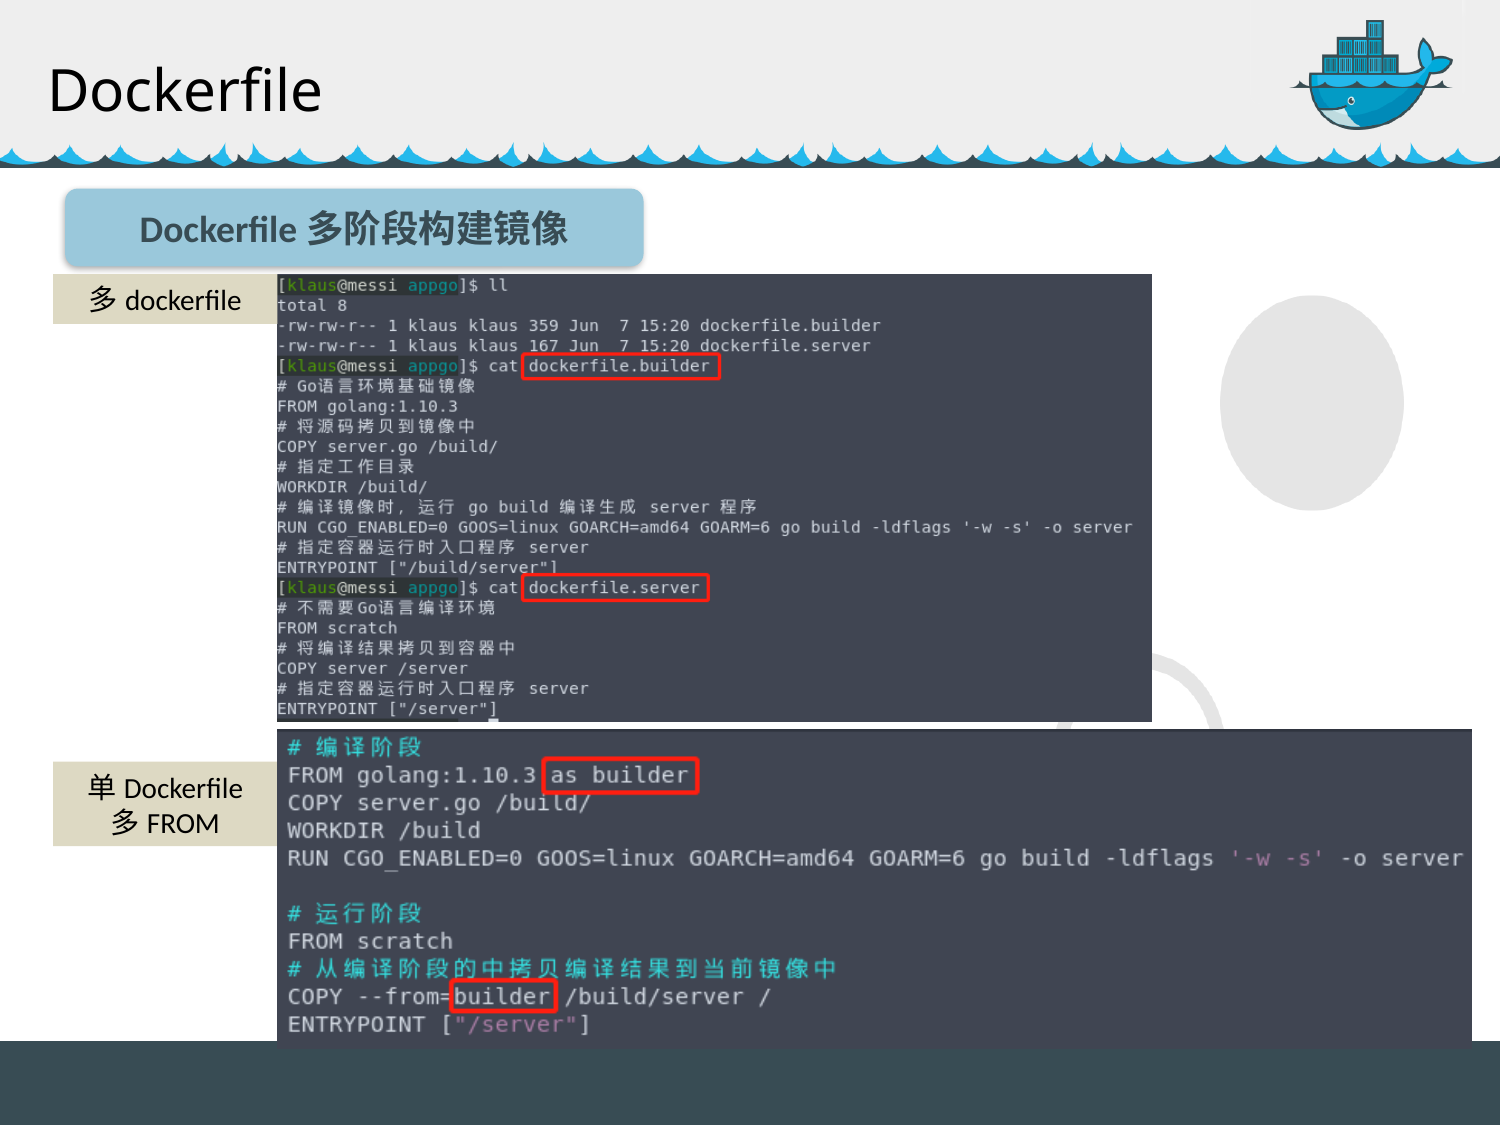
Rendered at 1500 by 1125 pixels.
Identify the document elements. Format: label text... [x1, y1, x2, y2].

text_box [52, 761, 272, 1038]
text_box Dockerfile [32, 35, 1079, 141]
text_box 多dockerfile [53, 274, 275, 324]
picture [0, 0, 1500, 1125]
text_box Dockerfile多阶段构建镜像 [64, 187, 645, 268]
